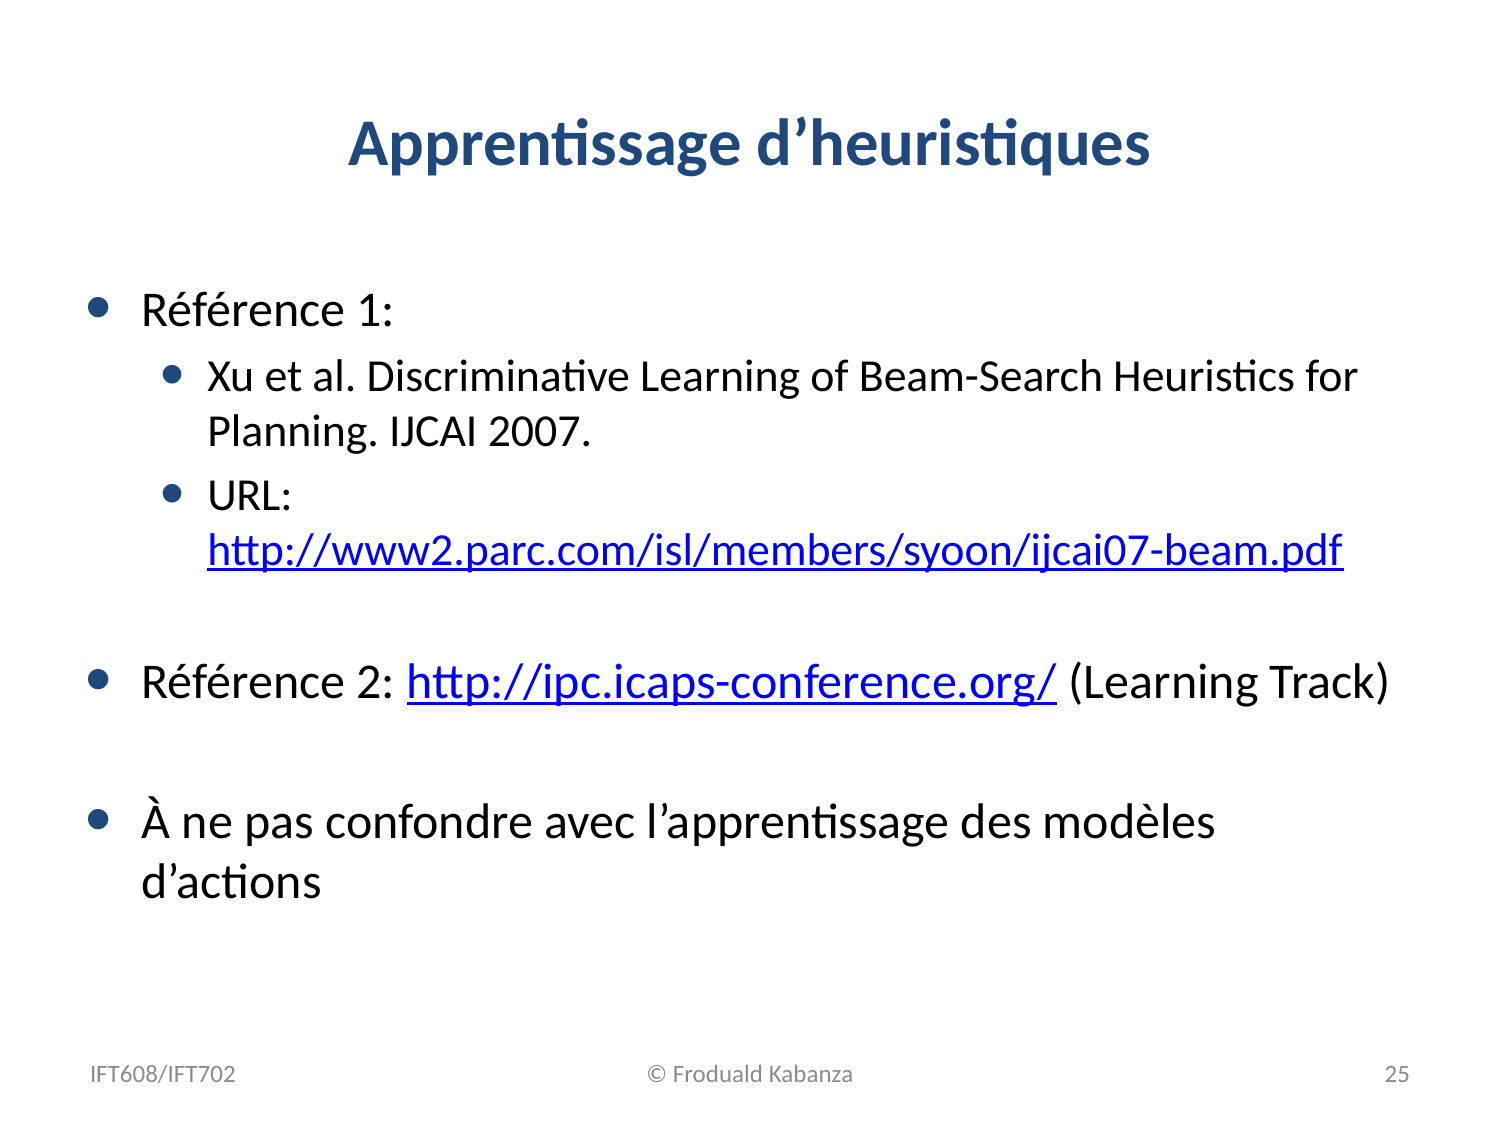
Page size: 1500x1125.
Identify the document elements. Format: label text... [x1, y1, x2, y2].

slide_number 25 [1074, 1042, 1425, 1103]
footer © Froduald Kabanza [512, 1042, 988, 1103]
title Apprentissage d’heuristiques [75, 45, 1425, 233]
slide_number IFT608/IFT702 [75, 1042, 425, 1103]
list Référence 1: Xu et al. Discriminative Learning of Beam-Search Heuristics for Planning. IJCAI 2007. URL: http://www2.parc.com/isl/members/syoon/ijcai07-beam.pdf Référence 2: http://ipc.icaps-conference.org/ (Learning Track) À ne pas confondre avec l’apprentissage des modèles d’actions [70, 199, 1421, 943]
